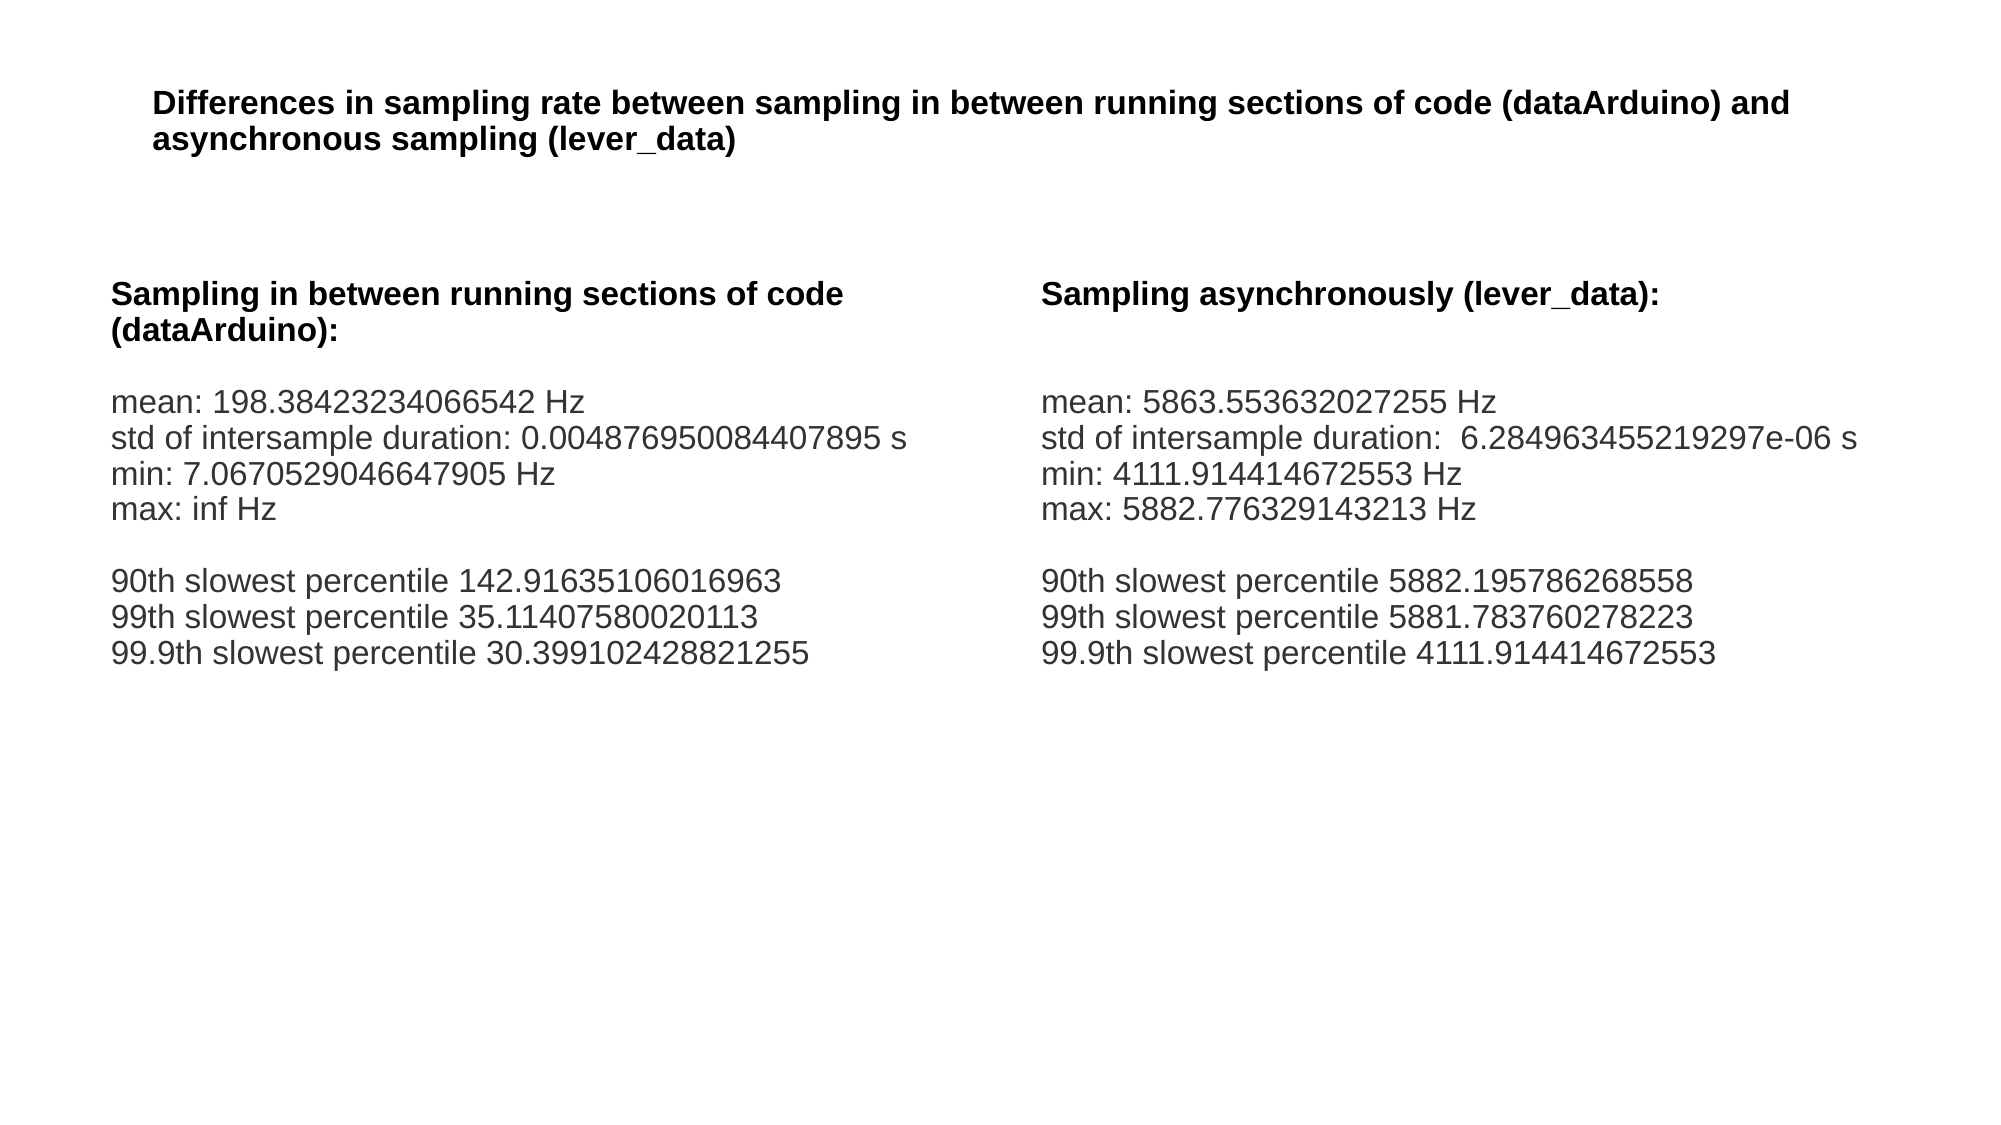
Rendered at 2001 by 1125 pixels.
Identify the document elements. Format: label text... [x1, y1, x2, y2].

text_box Sampling asynchronously (lever_data): mean: 5863.553632027255 Hz std of intersample duration: 6.284963455219297e-06 s min: 4111.914414672553 Hz max: 5882.776329143213 Hz 90th slowest percentile 5882.195786268558 99th slowest percentile 5881.783760278223 99.9th slowest percentile 4111.914414672553 [1026, 269, 1943, 1048]
text_box Sampling in between running sections of code (dataArduino): mean: 198.38423234066542 Hz std of intersample duration: 0.004876950084407895 s min: 7.0670529046647905 Hz max: inf Hz 90th slowest percentile 142.91635106016963 99th slowest percentile 35.11407580020113 99.9th slowest percentile 30.399102428821255 [95, 269, 974, 1048]
title Differences in sampling rate between sampling in between running sections of code (dataArduino) and asynchronous sampling (lever_data) [137, 77, 1863, 167]
